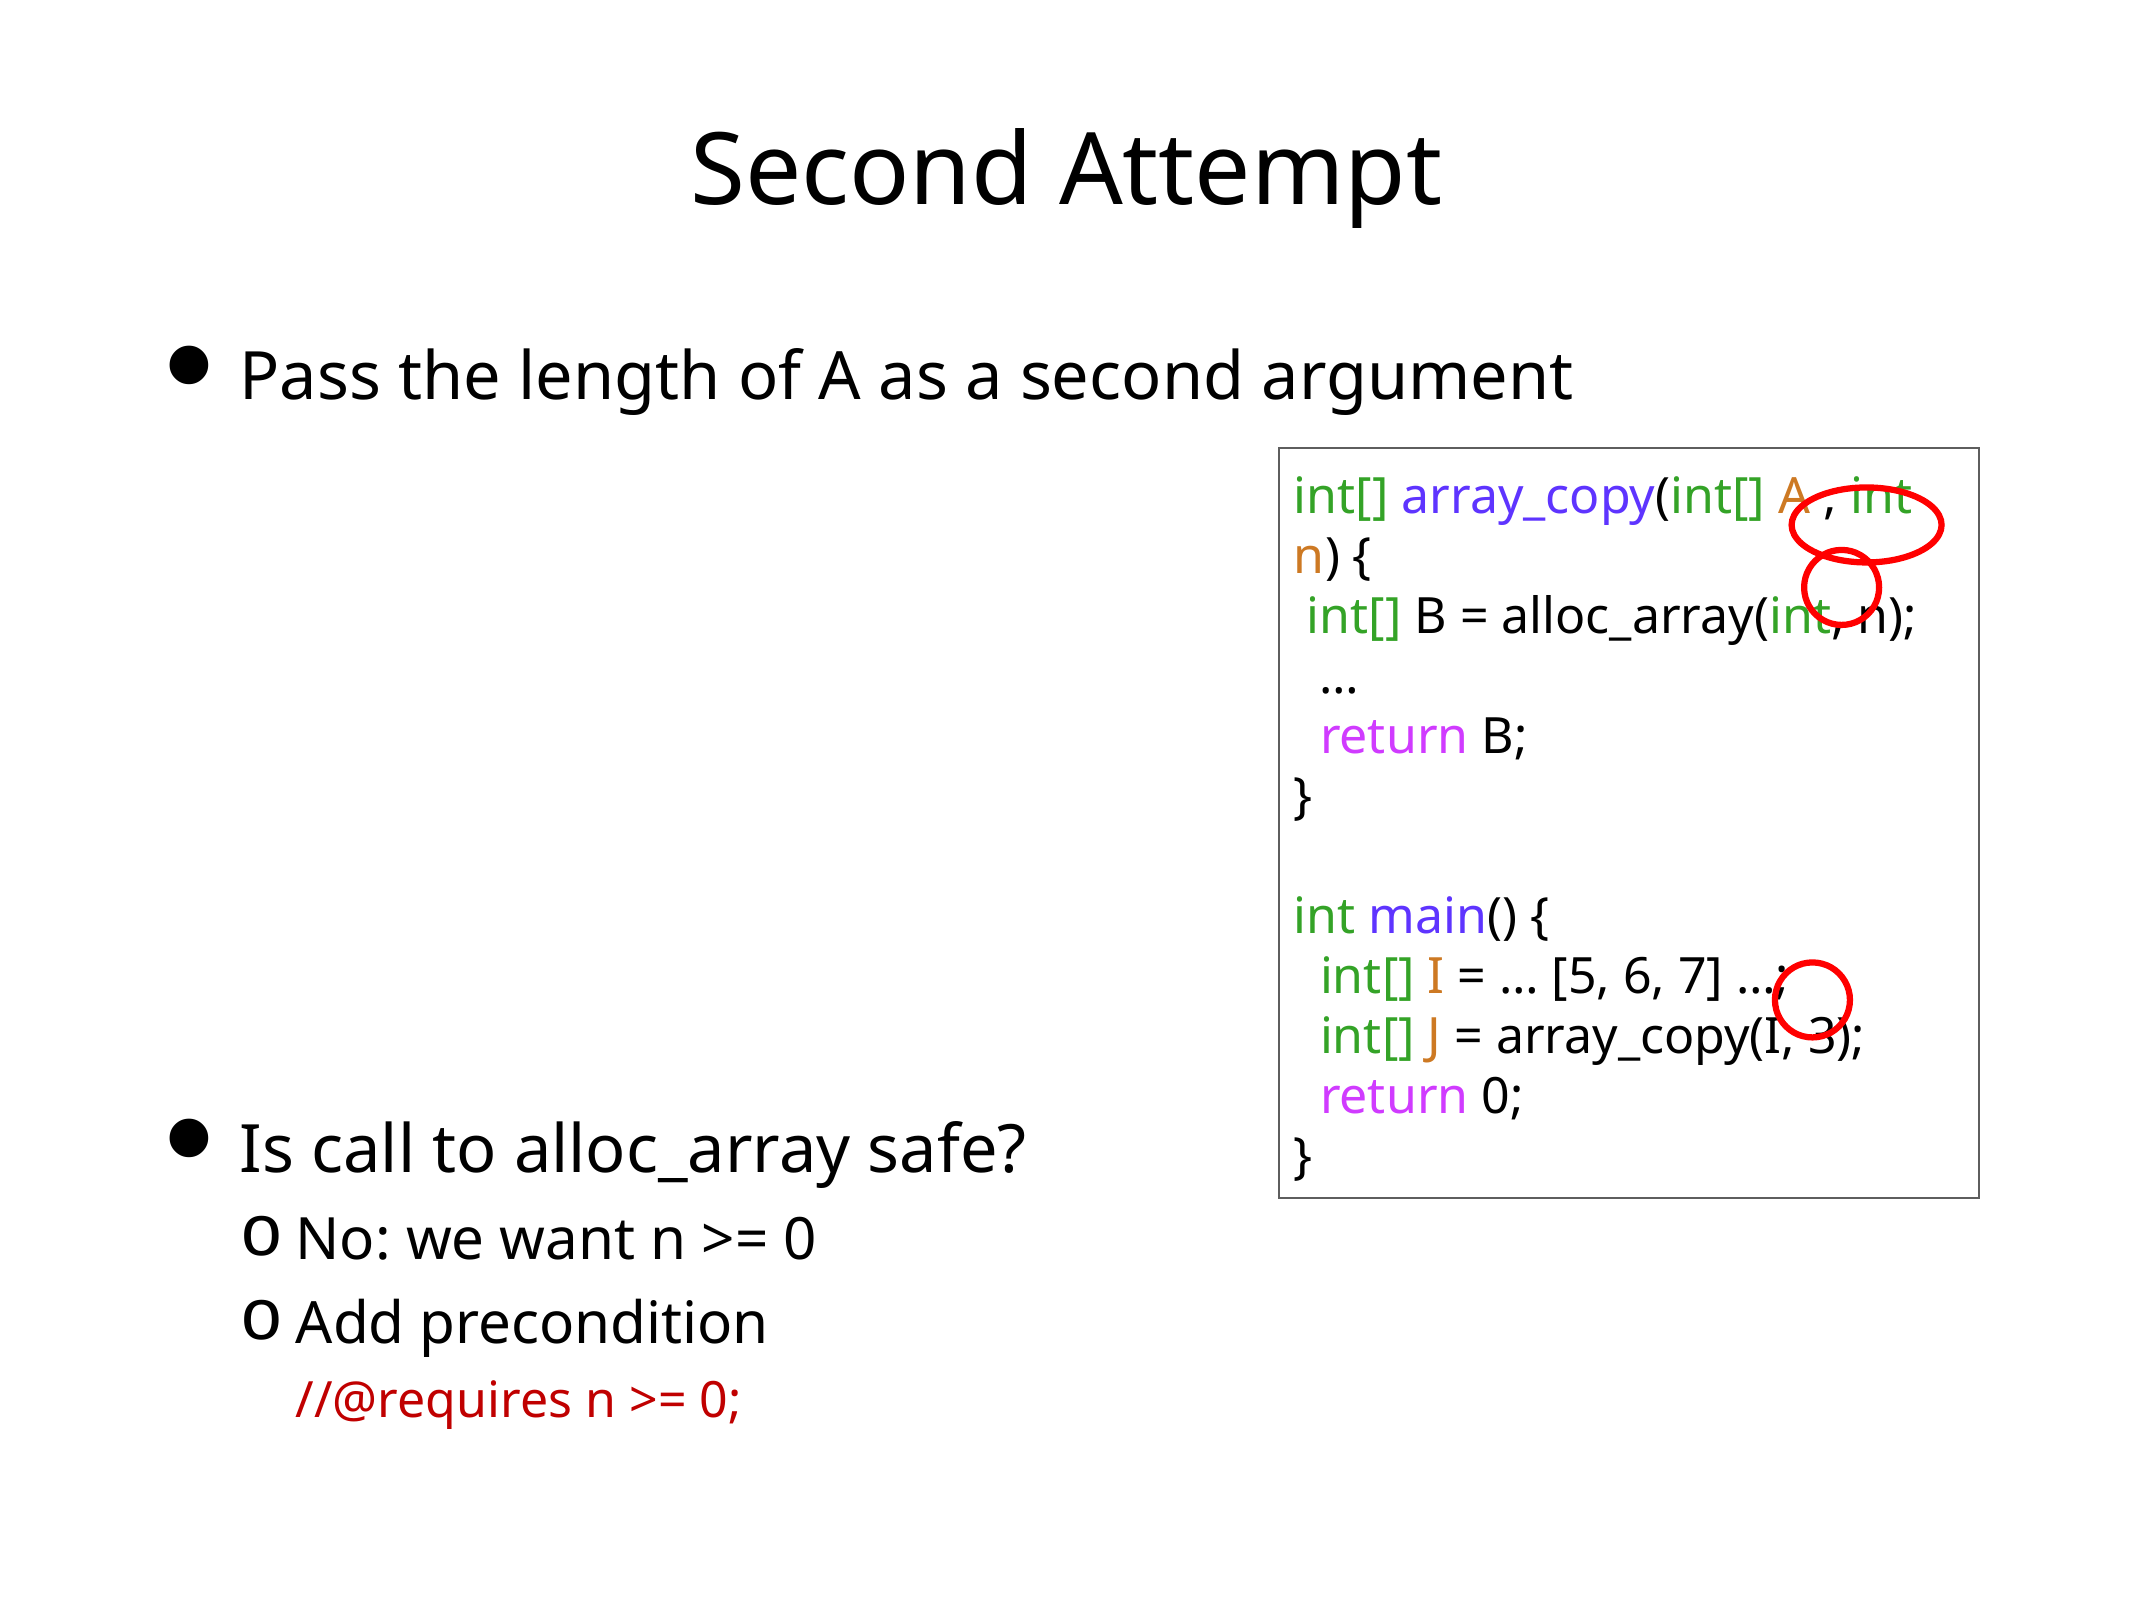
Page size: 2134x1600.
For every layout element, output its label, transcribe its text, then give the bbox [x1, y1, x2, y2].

title Second Attempt [155, 41, 1978, 289]
text_box int[] array_copy(int[] A , int n) { int[] B = alloc_array(int, n); … return B; } int main() { int[] I = … [5, 6, 7] …; int[] J = array_copy(I, 3); return 0; } [1279, 448, 1980, 1199]
text_box [1804, 549, 1880, 625]
text_box [1774, 962, 1850, 1038]
text_box [1791, 487, 1942, 563]
list Pass the length of A as a second argument Is call to alloc_array safe? No: we want n >= 0 Add precondition //@requires n >= 0; [155, 324, 1978, 1457]
